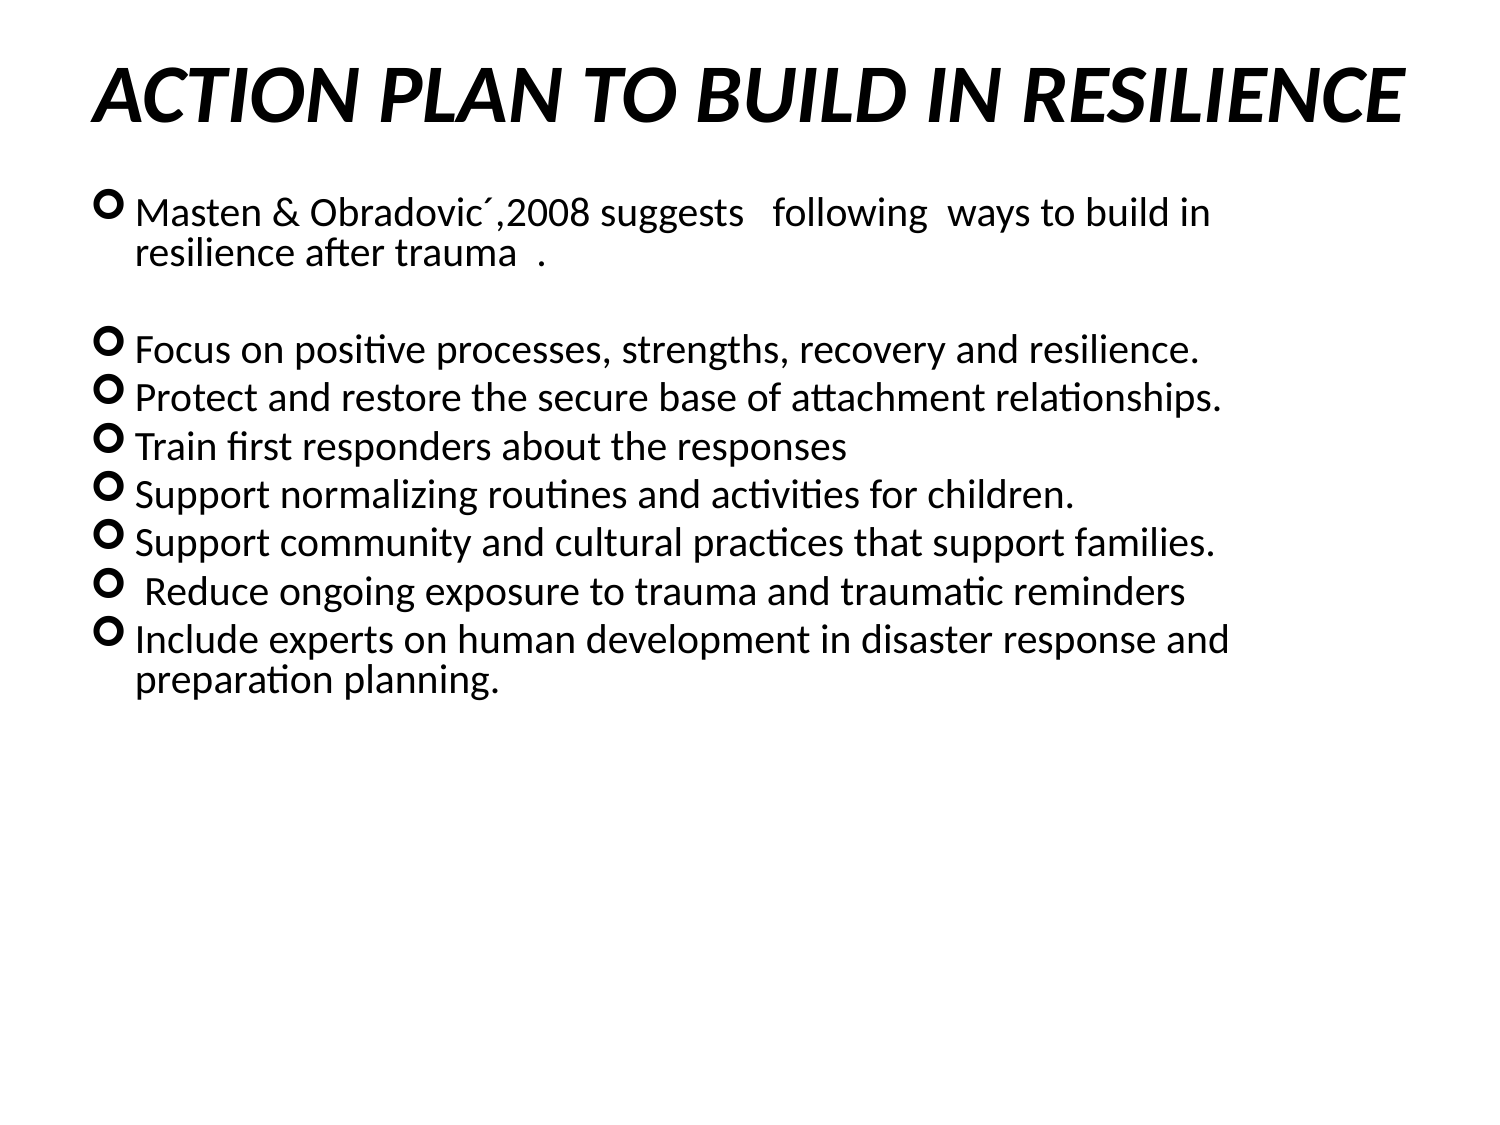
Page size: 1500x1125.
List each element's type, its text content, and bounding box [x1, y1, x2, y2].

list Masten & Obradovic´,2008 suggests following ways to build in resilience after trauma . Focus on positive processes, strengths, recovery and resilience. Protect and restore the secure base of attachment relationships. Train first responders about the responses Support normalizing routines and activities for children. Support community and cultural practices that support families. Reduce ongoing exposure to trauma and traumatic reminders Include experts on human development in disaster response and preparation planning. [75, 187, 1300, 987]
title ACTION PLAN TO BUILD IN RESILIENCE [75, 45, 1425, 233]
